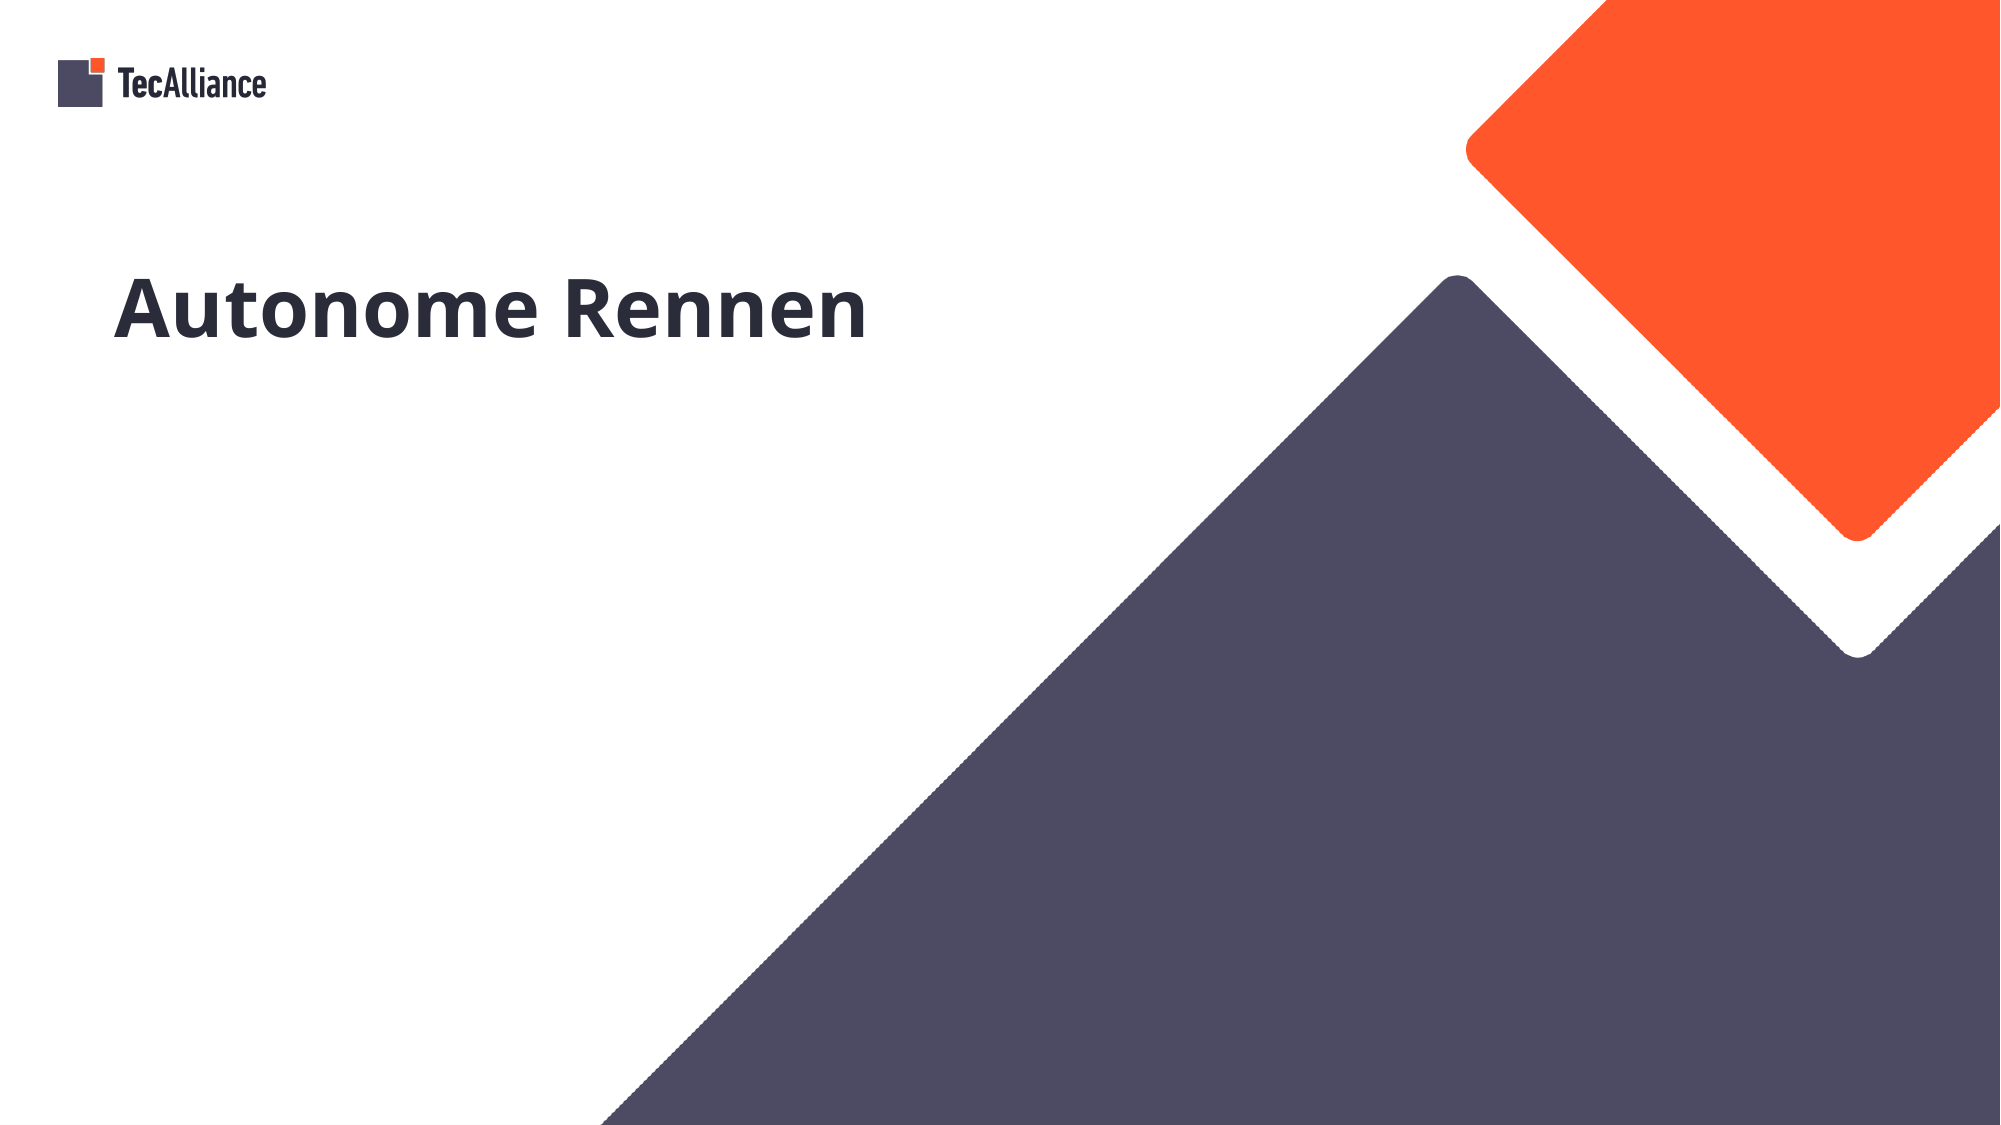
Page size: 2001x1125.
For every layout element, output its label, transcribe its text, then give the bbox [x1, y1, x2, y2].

picture [0, 0, 2000, 1125]
title Autonome Rennen [99, 260, 1297, 363]
